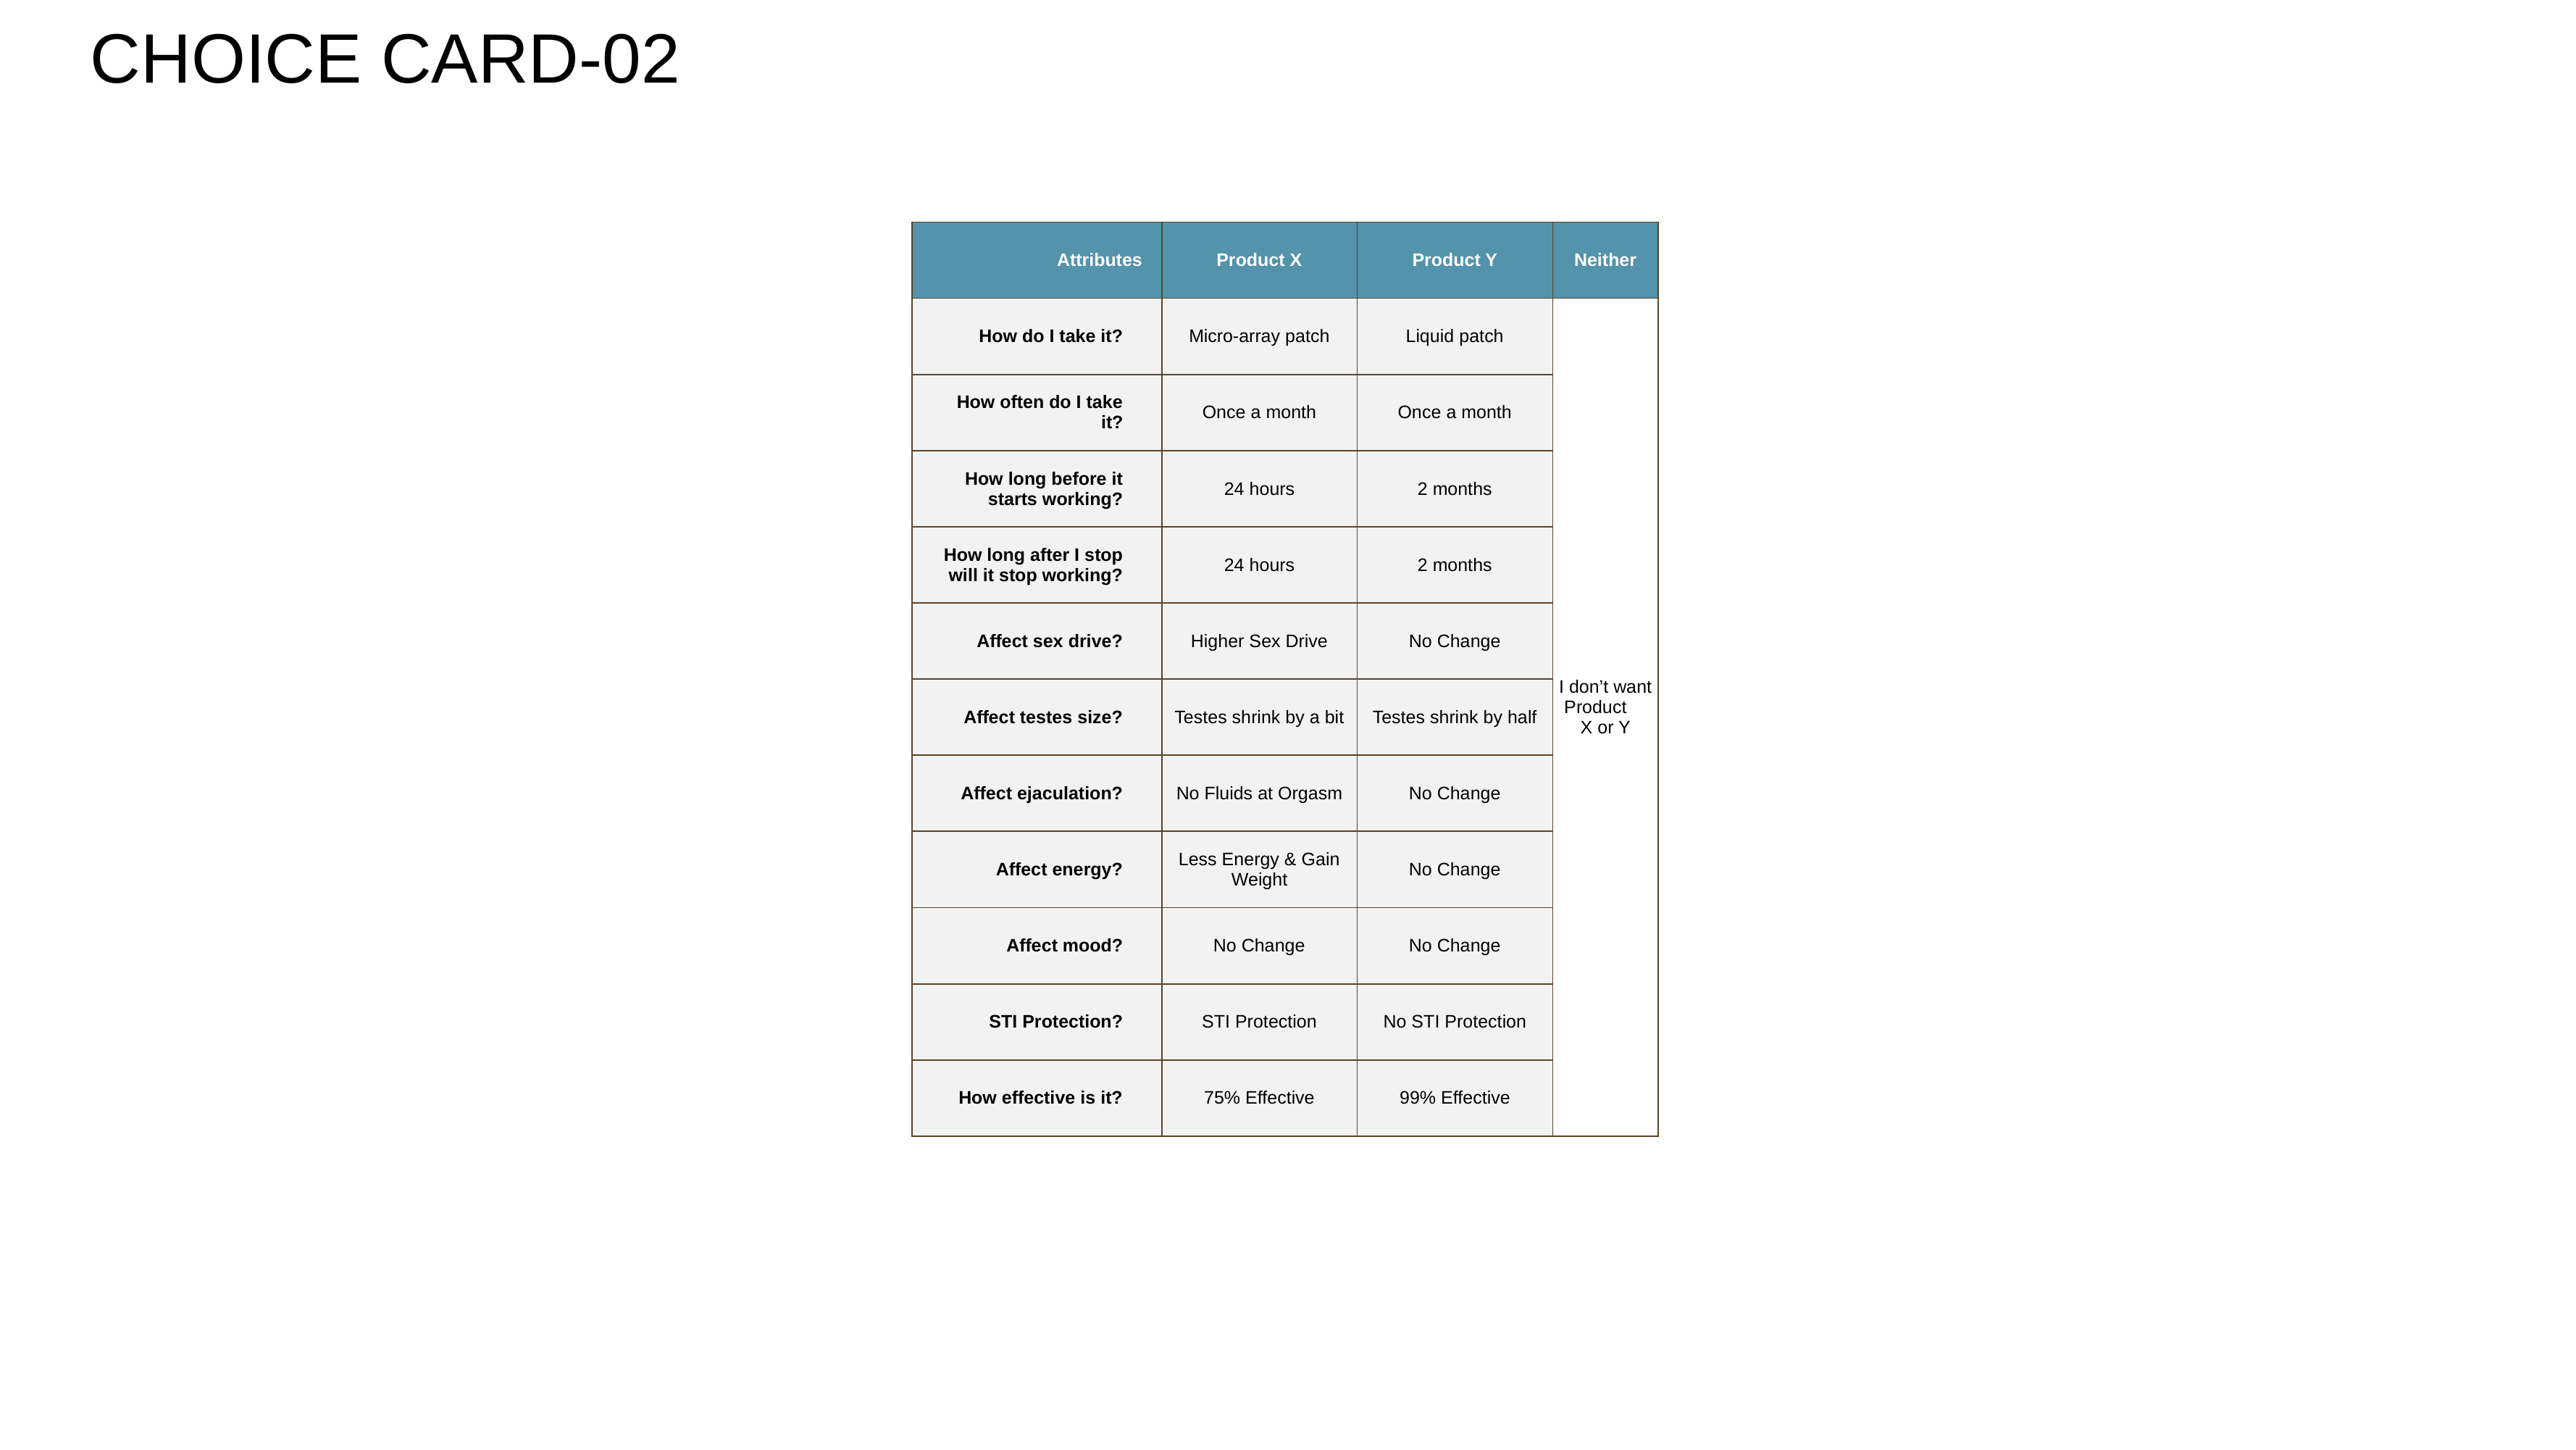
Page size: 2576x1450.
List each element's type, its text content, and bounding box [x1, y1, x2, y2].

text_box CHOICE CARD-02 [80, 45, 2041, 125]
table_header Neither [1553, 222, 1657, 298]
table_cell How effective is it? [913, 1061, 1161, 1136]
table_cell 99% Effective [1358, 1061, 1552, 1136]
table_cell No Fluids at Orgasm [1163, 756, 1357, 830]
table_cell How do I take it? [913, 299, 1161, 374]
table_cell No Change [1358, 908, 1552, 983]
table_cell 75% Effective [1163, 1061, 1357, 1136]
table_cell Once a month [1163, 375, 1357, 450]
table_cell Micro-array patch [1163, 299, 1357, 374]
table_cell 24 hours [1163, 528, 1357, 602]
table_cell STI Protection? [913, 985, 1161, 1059]
table_cell STI Protection [1163, 985, 1357, 1059]
table_cell No Change [1358, 832, 1552, 907]
table_cell How often do I take it? [913, 375, 1161, 450]
table_cell 2 months [1358, 451, 1552, 526]
table_cell No STI Protection [1358, 985, 1552, 1059]
table_cell No Change [1358, 756, 1552, 830]
table_cell Affect sex drive? [913, 604, 1161, 678]
table_cell 2 months [1358, 528, 1552, 602]
table_cell Liquid patch [1358, 299, 1552, 374]
table_header Product X [1163, 222, 1357, 298]
table_cell 24 hours [1163, 451, 1357, 526]
table_header Product Y [1358, 222, 1552, 298]
table_cell How long before it starts working? [913, 451, 1161, 526]
table_cell No Change [1163, 908, 1357, 983]
table_cell Affect testes size? [913, 680, 1161, 754]
table_cell I don’t want Product X or Y [1553, 299, 1657, 1136]
table_cell Affect mood? [913, 908, 1161, 983]
table_cell Once a month [1358, 375, 1552, 450]
table_cell Testes shrink by half [1358, 680, 1552, 754]
table_cell Less Energy & Gain Weight [1163, 832, 1357, 907]
table_cell Affect energy? [913, 832, 1161, 907]
table_cell Higher Sex Drive [1163, 604, 1357, 678]
table_cell Affect ejaculation? [913, 756, 1161, 830]
table_cell Testes shrink by a bit [1163, 680, 1357, 754]
table_header Attributes [913, 222, 1161, 298]
table_cell How long after I stop will it stop working? [913, 528, 1161, 602]
table_cell No Change [1358, 604, 1552, 678]
